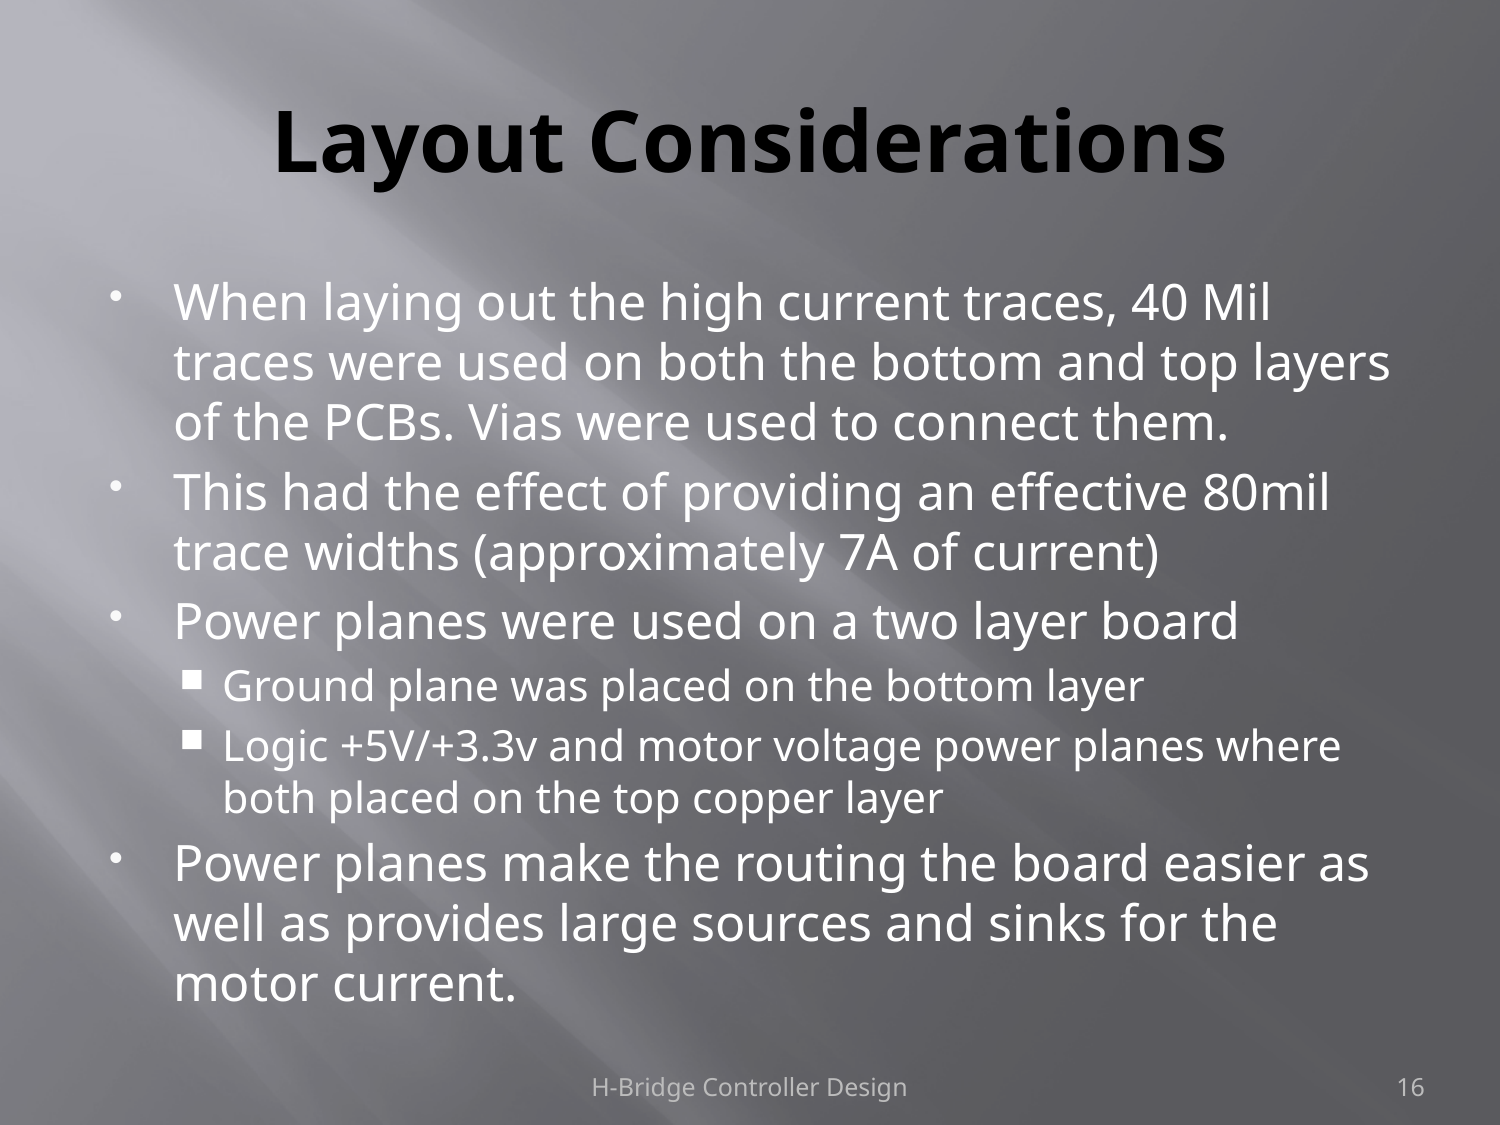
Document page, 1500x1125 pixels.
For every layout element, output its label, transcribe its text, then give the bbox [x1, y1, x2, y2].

slide_number 16 [1299, 1052, 1425, 1113]
title Layout Considerations [75, 45, 1425, 233]
footer H-Bridge Controller Design [512, 1052, 988, 1113]
list When laying out the high current traces, 40 Mil traces were used on both the bottom and top layers of the PCBs. Vias were used to connect them. This had the effect of providing an effective 80mil trace widths (approximately 7A of current) Power planes were used on a two layer board Ground plane was placed on the bottom layer Logic +5V/+3.3v and motor voltage power planes where both placed on the top copper layer Power planes make the routing the board easier as well as provides large sources and sinks for the motor current. [75, 262, 1425, 1035]
